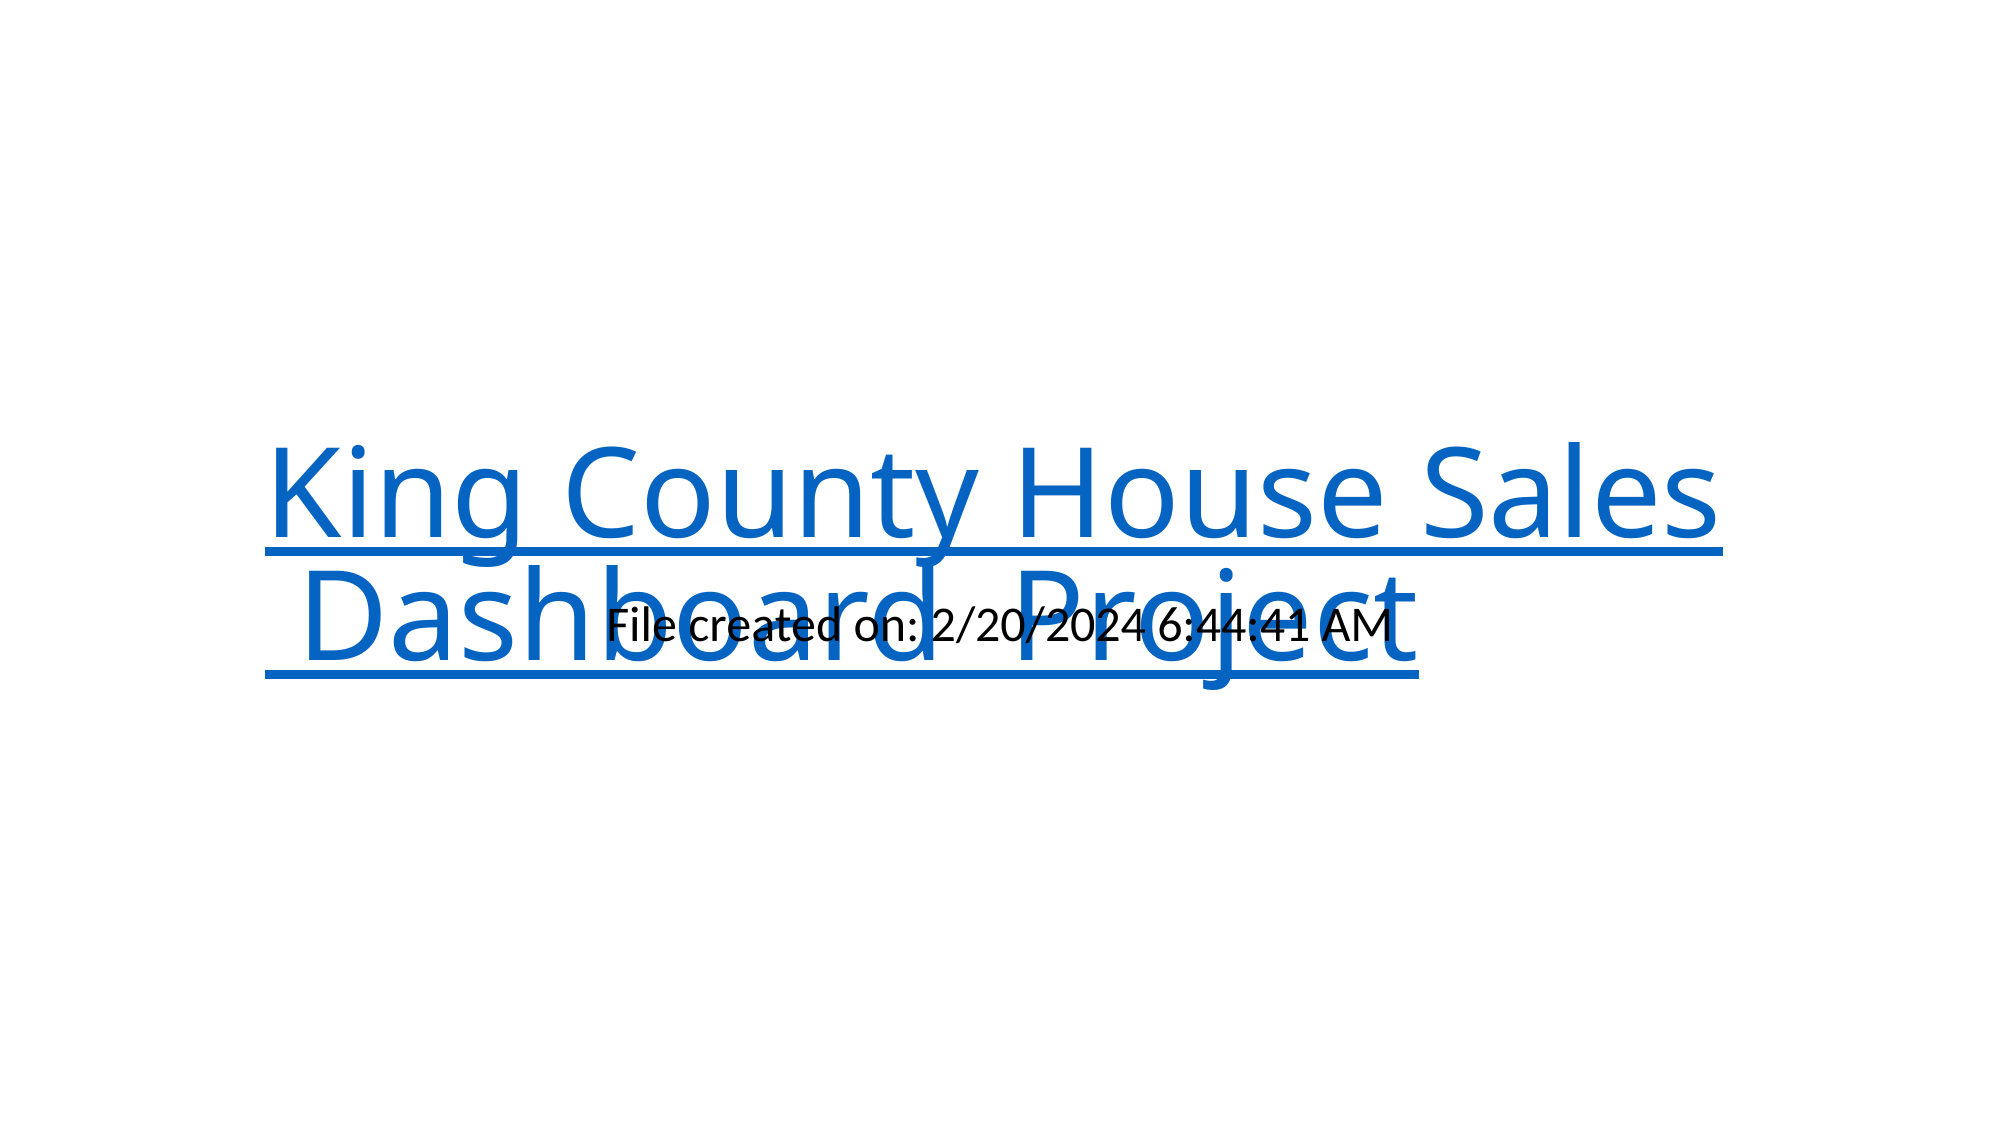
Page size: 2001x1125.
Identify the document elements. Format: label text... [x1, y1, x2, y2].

subtitle File created on: 2/20/2024 6:44:41 AM [249, 590, 1750, 863]
title King County House Sales Dashboard Project [249, 184, 1750, 576]
